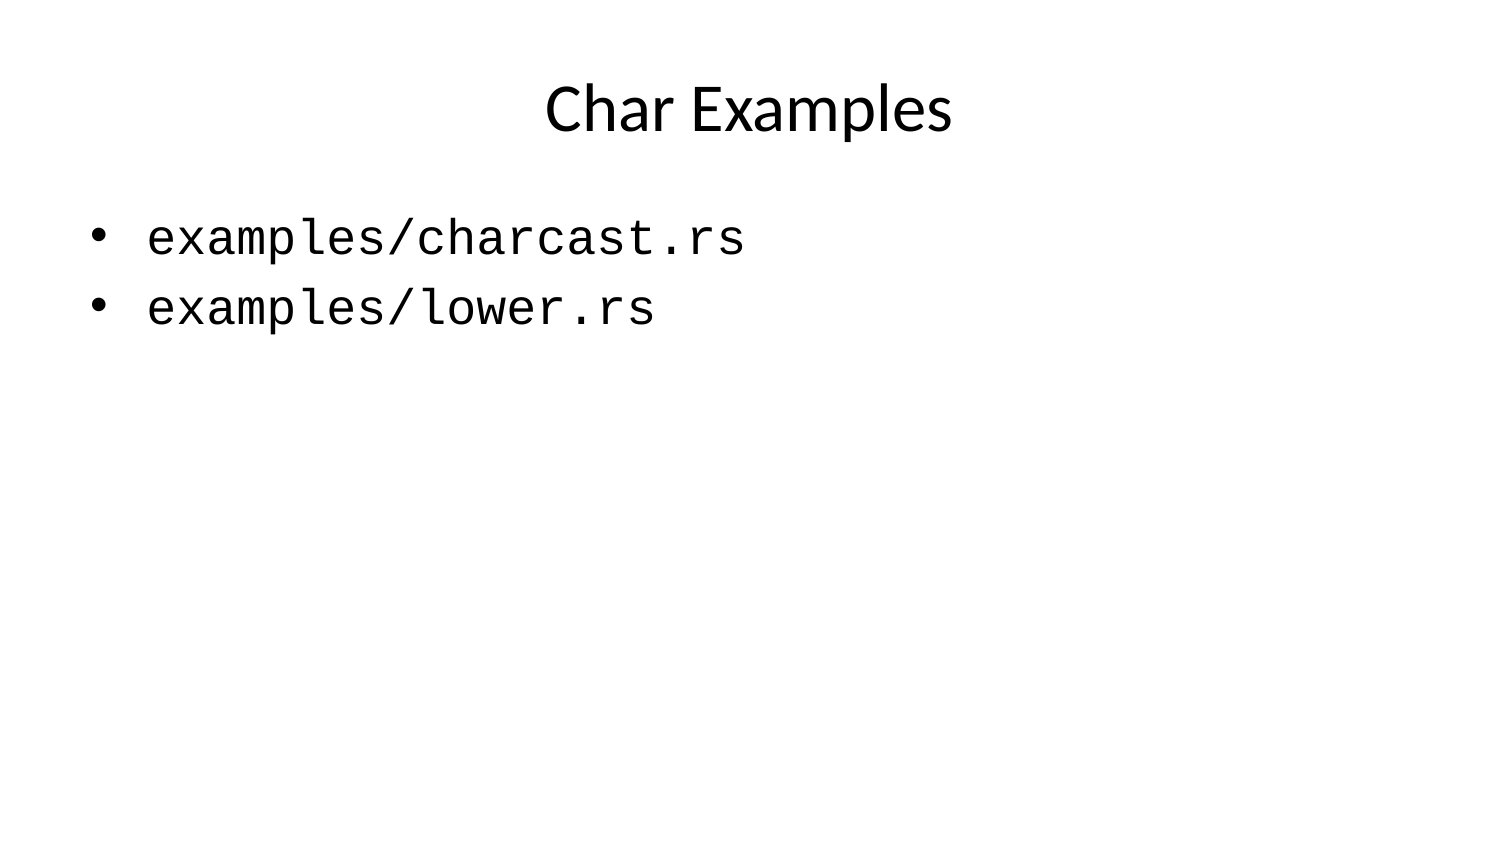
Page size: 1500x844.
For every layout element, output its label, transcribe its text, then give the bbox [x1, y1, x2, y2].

list examples/charcast.rs examples/lower.rs [75, 196, 1425, 754]
title Char Examples [75, 33, 1425, 175]
